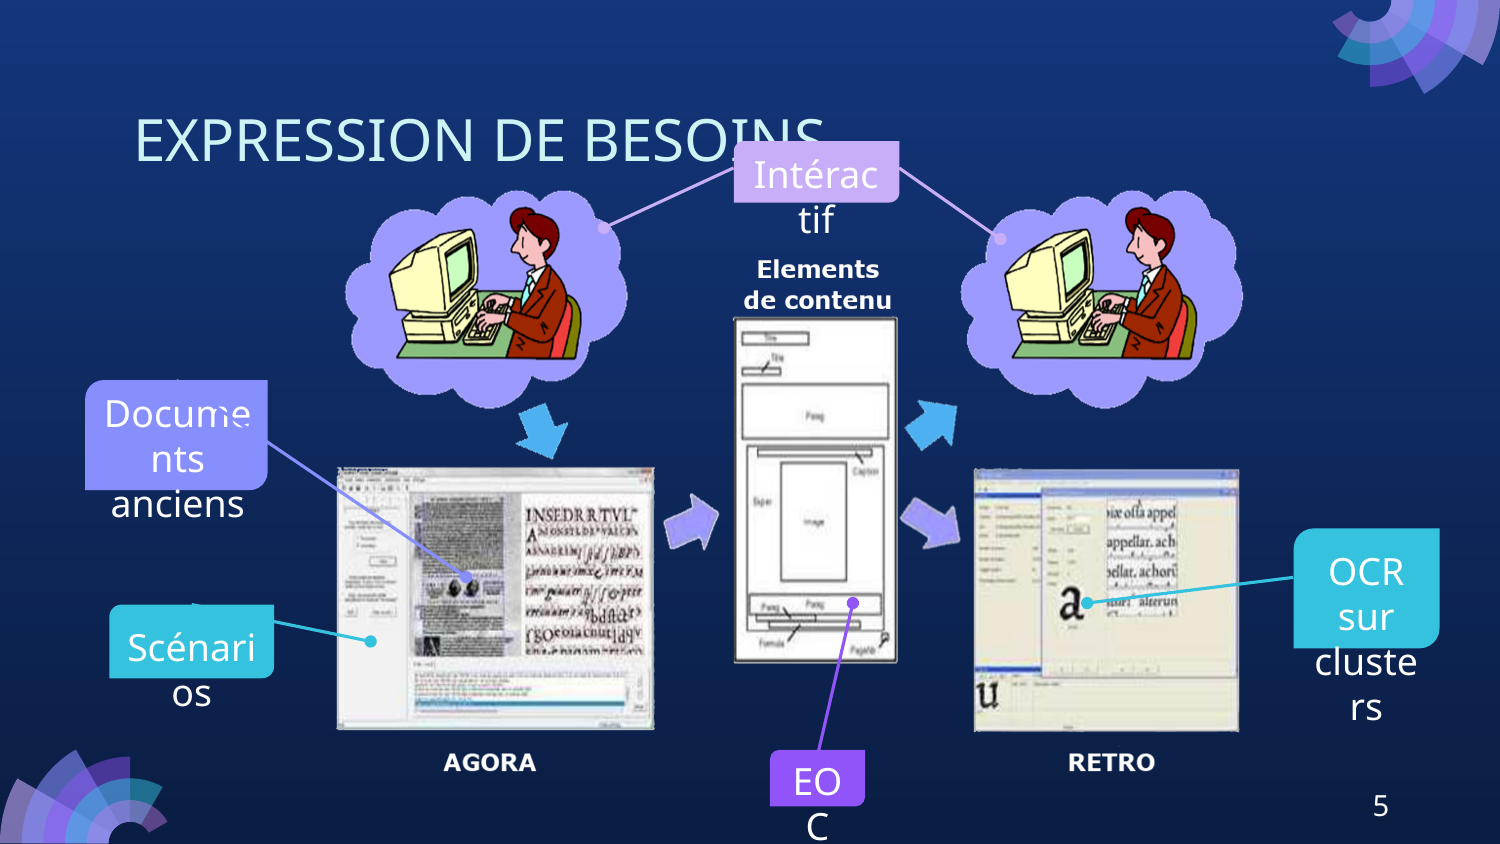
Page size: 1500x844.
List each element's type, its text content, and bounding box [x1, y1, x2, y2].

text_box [267, 434, 467, 578]
text_box [1302, 528, 1440, 532]
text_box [815, 602, 854, 762]
picture [329, 182, 1247, 775]
text_box Documents anciens [81, 374, 275, 439]
text_box Intéractif [733, 136, 900, 180]
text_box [603, 167, 734, 229]
text_box [1293, 622, 1440, 649]
text_box 5 [1357, 779, 1500, 835]
title EXPRESSION DE BESOINS [118, 88, 1382, 183]
text_box [109, 674, 272, 679]
text_box [202, 604, 275, 609]
text_box OCR sur clusters [1293, 532, 1440, 622]
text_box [898, 167, 1001, 240]
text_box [1086, 577, 1294, 604]
text_box EOC [769, 783, 865, 807]
text_box [85, 439, 262, 491]
text_box [112, 604, 200, 609]
text_box Scénarios [109, 609, 275, 674]
